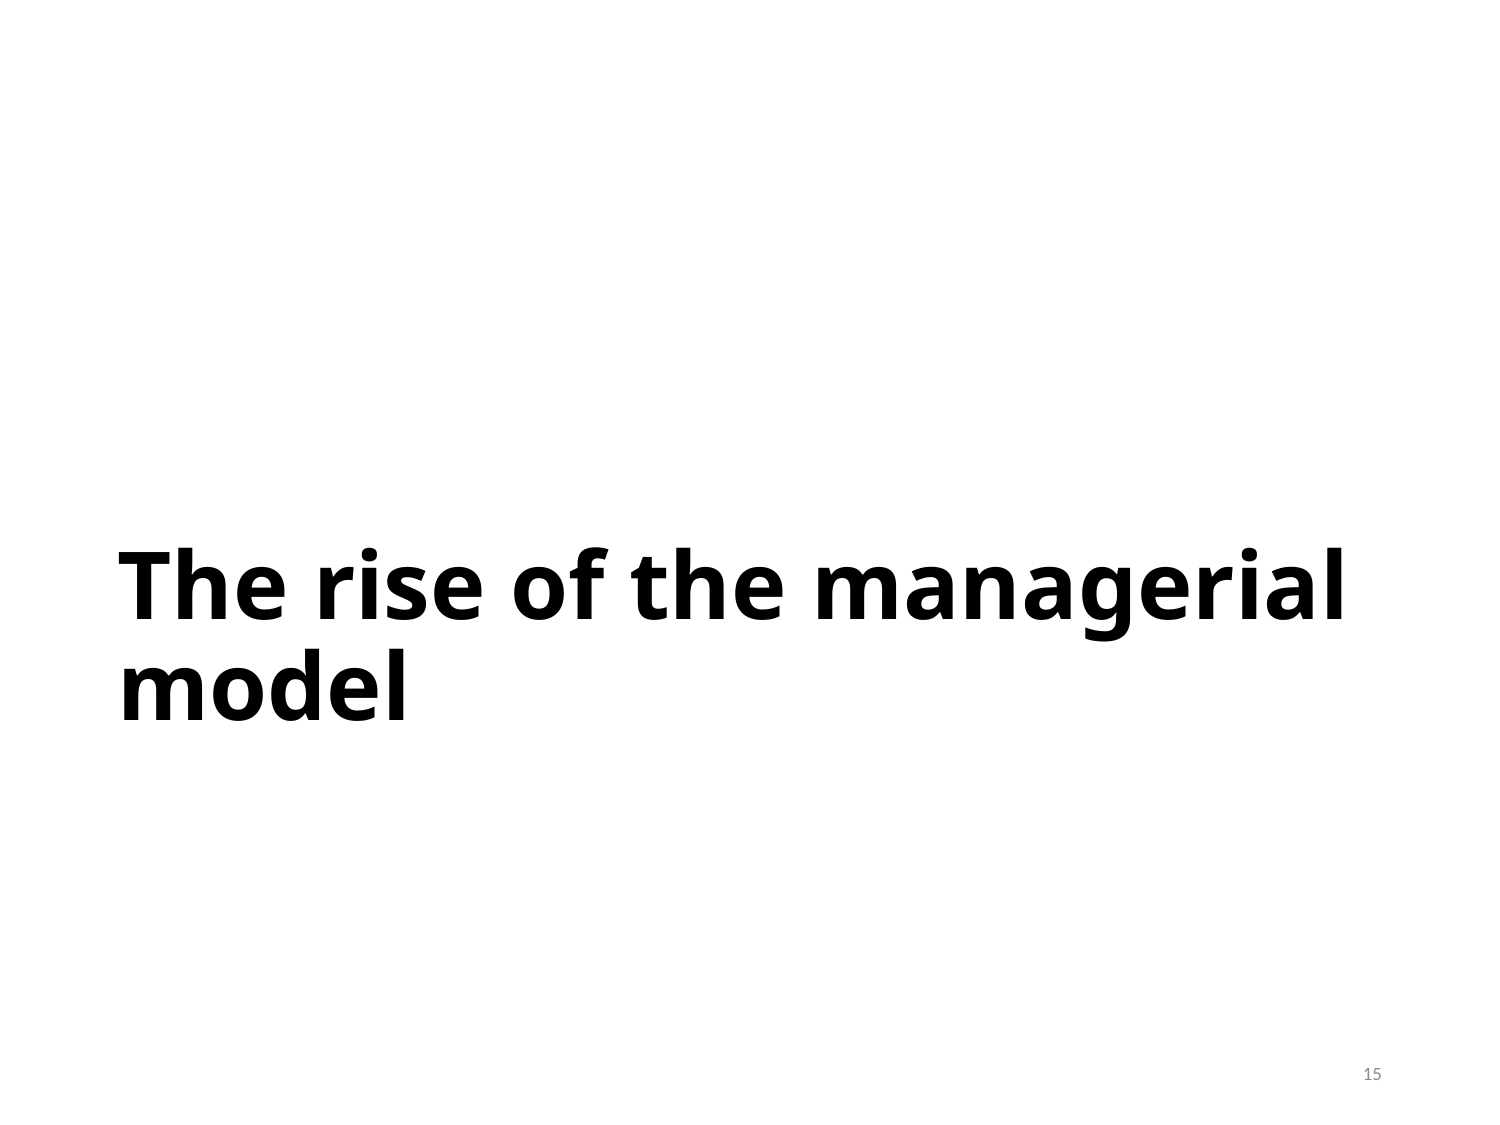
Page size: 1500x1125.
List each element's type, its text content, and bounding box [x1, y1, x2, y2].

slide_number 15 [1059, 1042, 1397, 1103]
title The rise of the managerial model [102, 280, 1397, 749]
